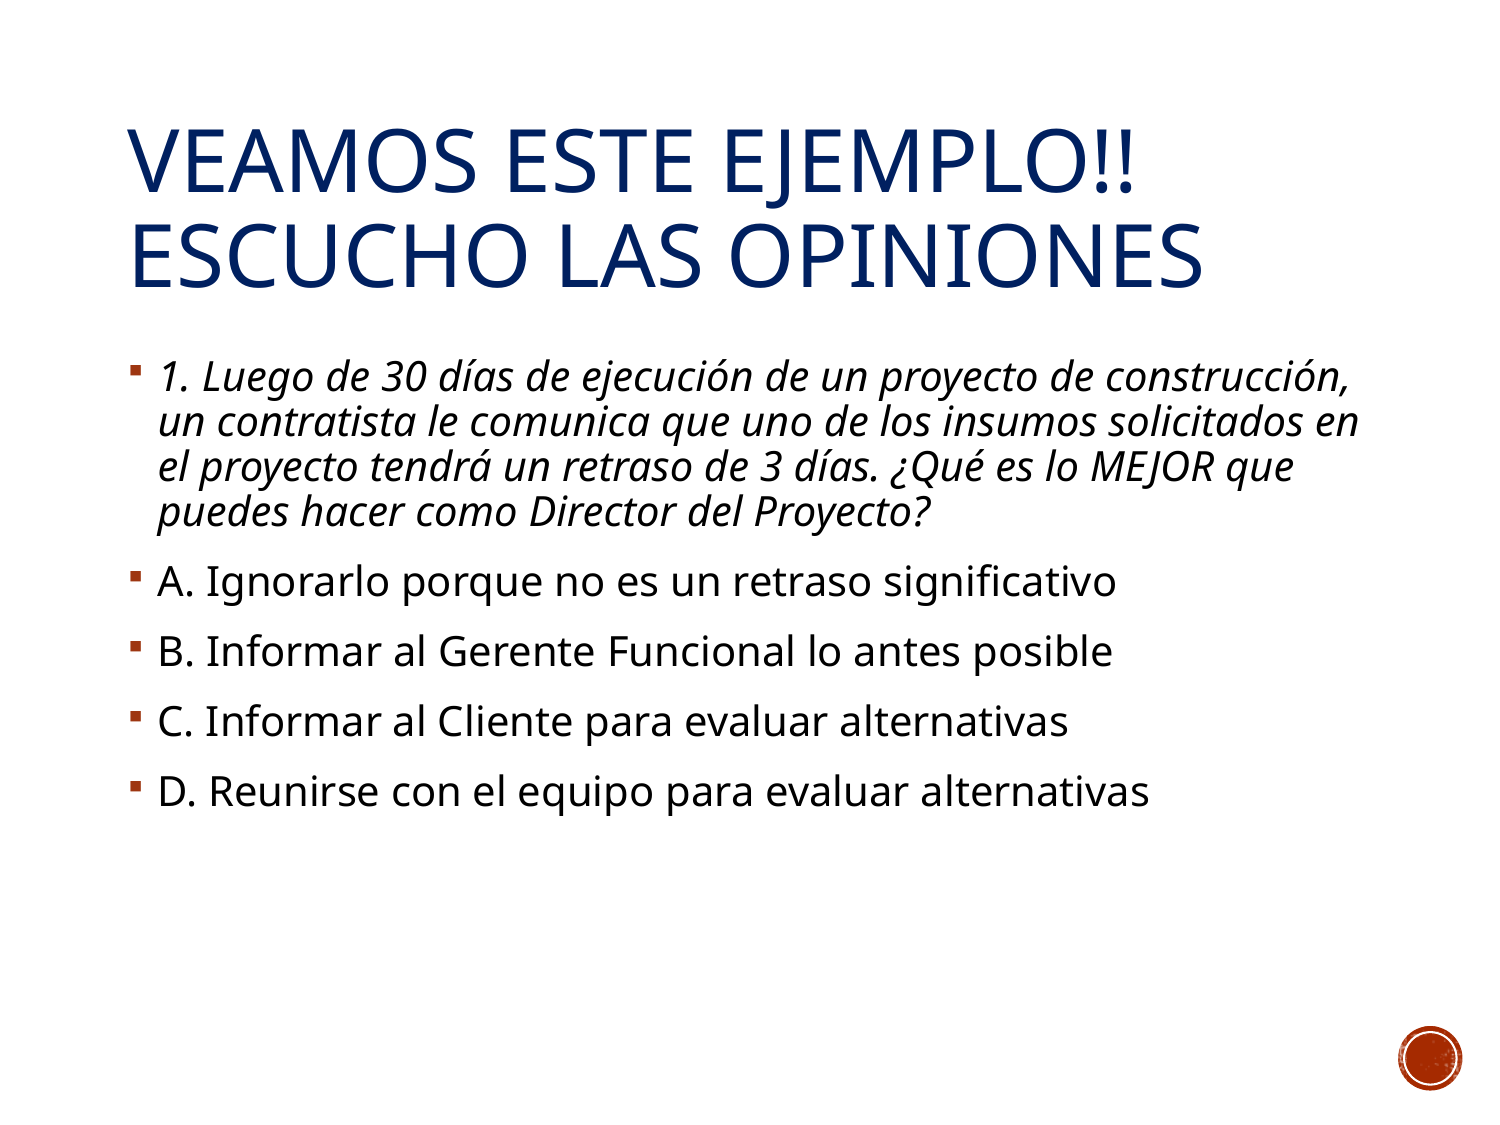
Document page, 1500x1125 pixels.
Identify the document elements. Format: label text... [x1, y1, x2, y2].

list 1. Luego de 30 días de ejecución de un proyecto de construcción, un contratista le comunica que uno de los insumos solicitados en el proyecto tendrá un retraso de 3 días. ¿Qué es lo MEJOR que puedes hacer como Director del Proyecto? A. Ignorarlo porque no es un retraso significativo B. Informar al Gerente Funcional lo antes posible C. Informar al Cliente para evaluar alternativas D. Reunirse con el equipo para evaluar alternativas [112, 348, 1388, 1013]
title VEAMOS ESTE EJEMPLO!! ESCUCHO LAS OPINIONES [112, 79, 1388, 344]
